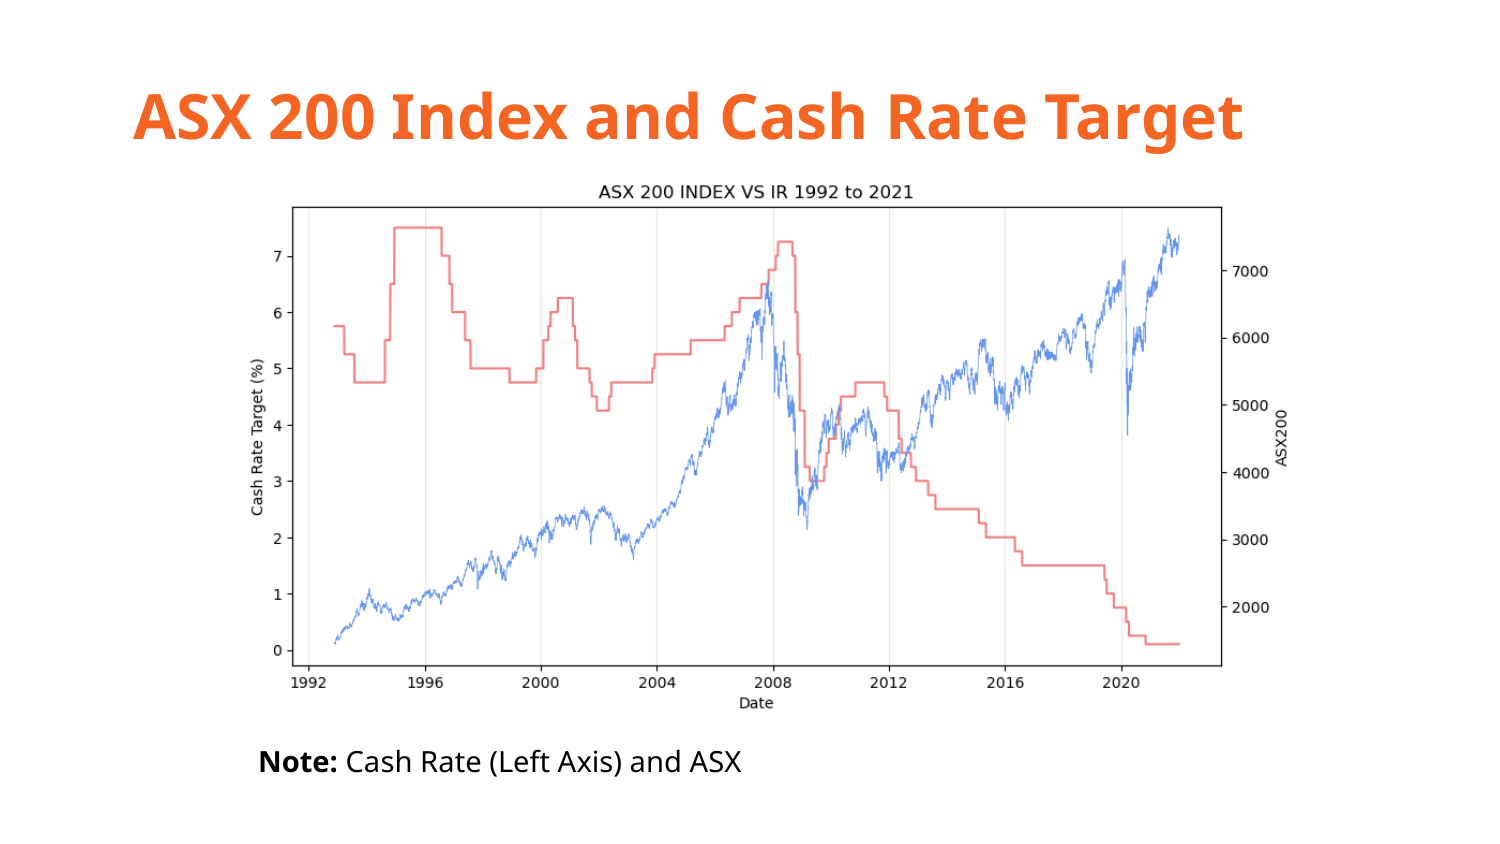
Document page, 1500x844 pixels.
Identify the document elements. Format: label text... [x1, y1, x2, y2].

text_box Note: Cash Rate (Left Axis) and ASX [243, 728, 1327, 794]
list ASX 200 Index and Cash Rate Target [101, 0, 1437, 218]
picture [242, 180, 1295, 718]
